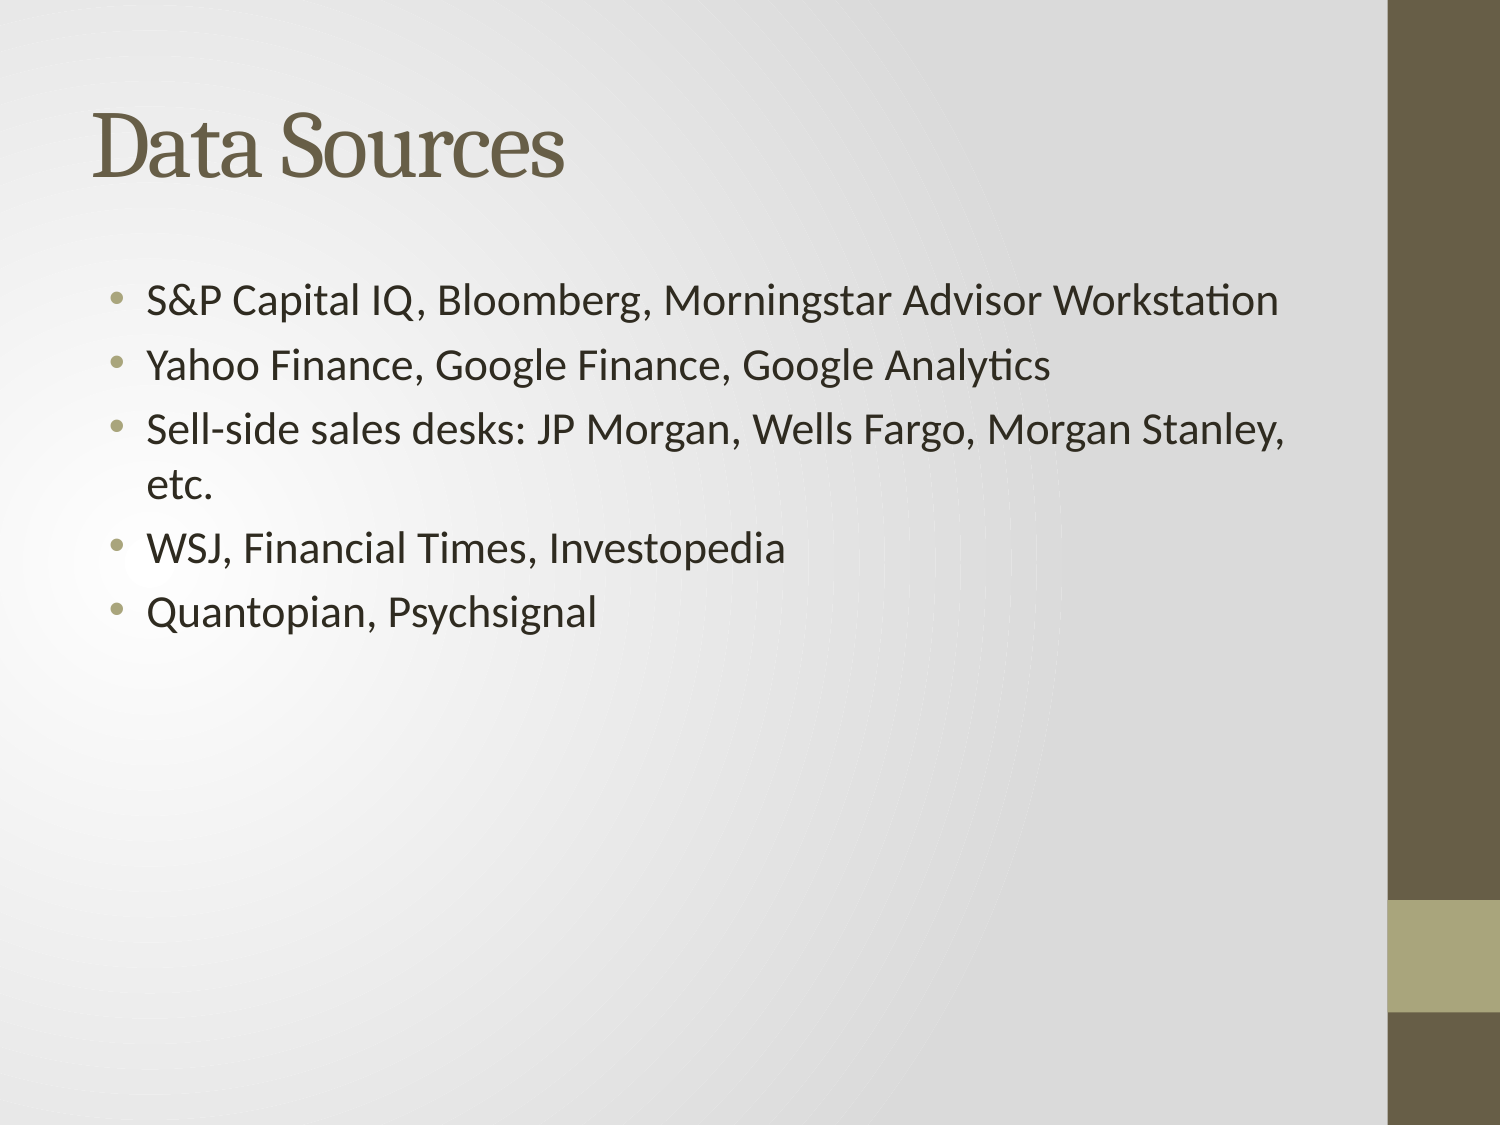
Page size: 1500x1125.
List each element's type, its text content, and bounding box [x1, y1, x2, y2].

list S&P Capital IQ, Bloomberg, Morningstar Advisor Workstation Yahoo Finance, Google Finance, Google Analytics Sell-side sales desks: JP Morgan, Wells Fargo, Morgan Stanley, etc. WSJ, Financial Times, Investopedia Quantopian, Psychsignal [75, 262, 1325, 1050]
title Data Sources [75, 45, 1325, 233]
